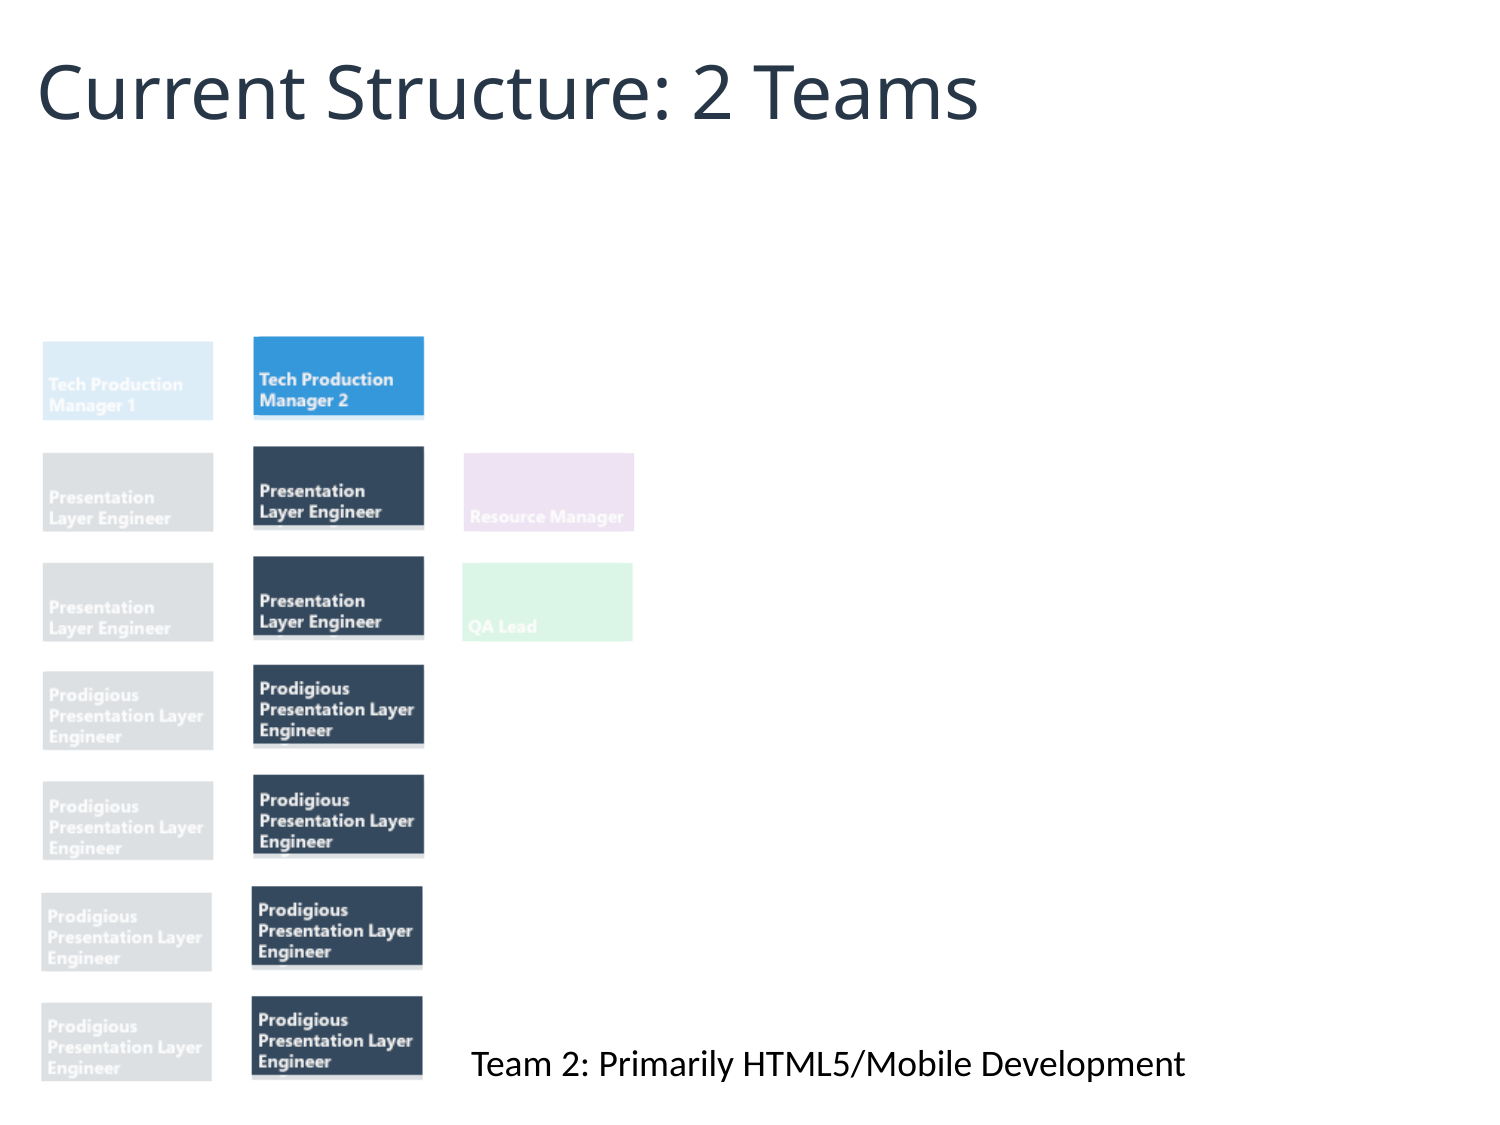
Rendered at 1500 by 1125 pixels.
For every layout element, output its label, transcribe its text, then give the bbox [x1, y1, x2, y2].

text_box Current Structure: 2 Teams [21, 37, 1431, 143]
picture [21, 200, 648, 1098]
text_box Team 2: Primarily HTML5/Mobile Development [456, 941, 1475, 1092]
